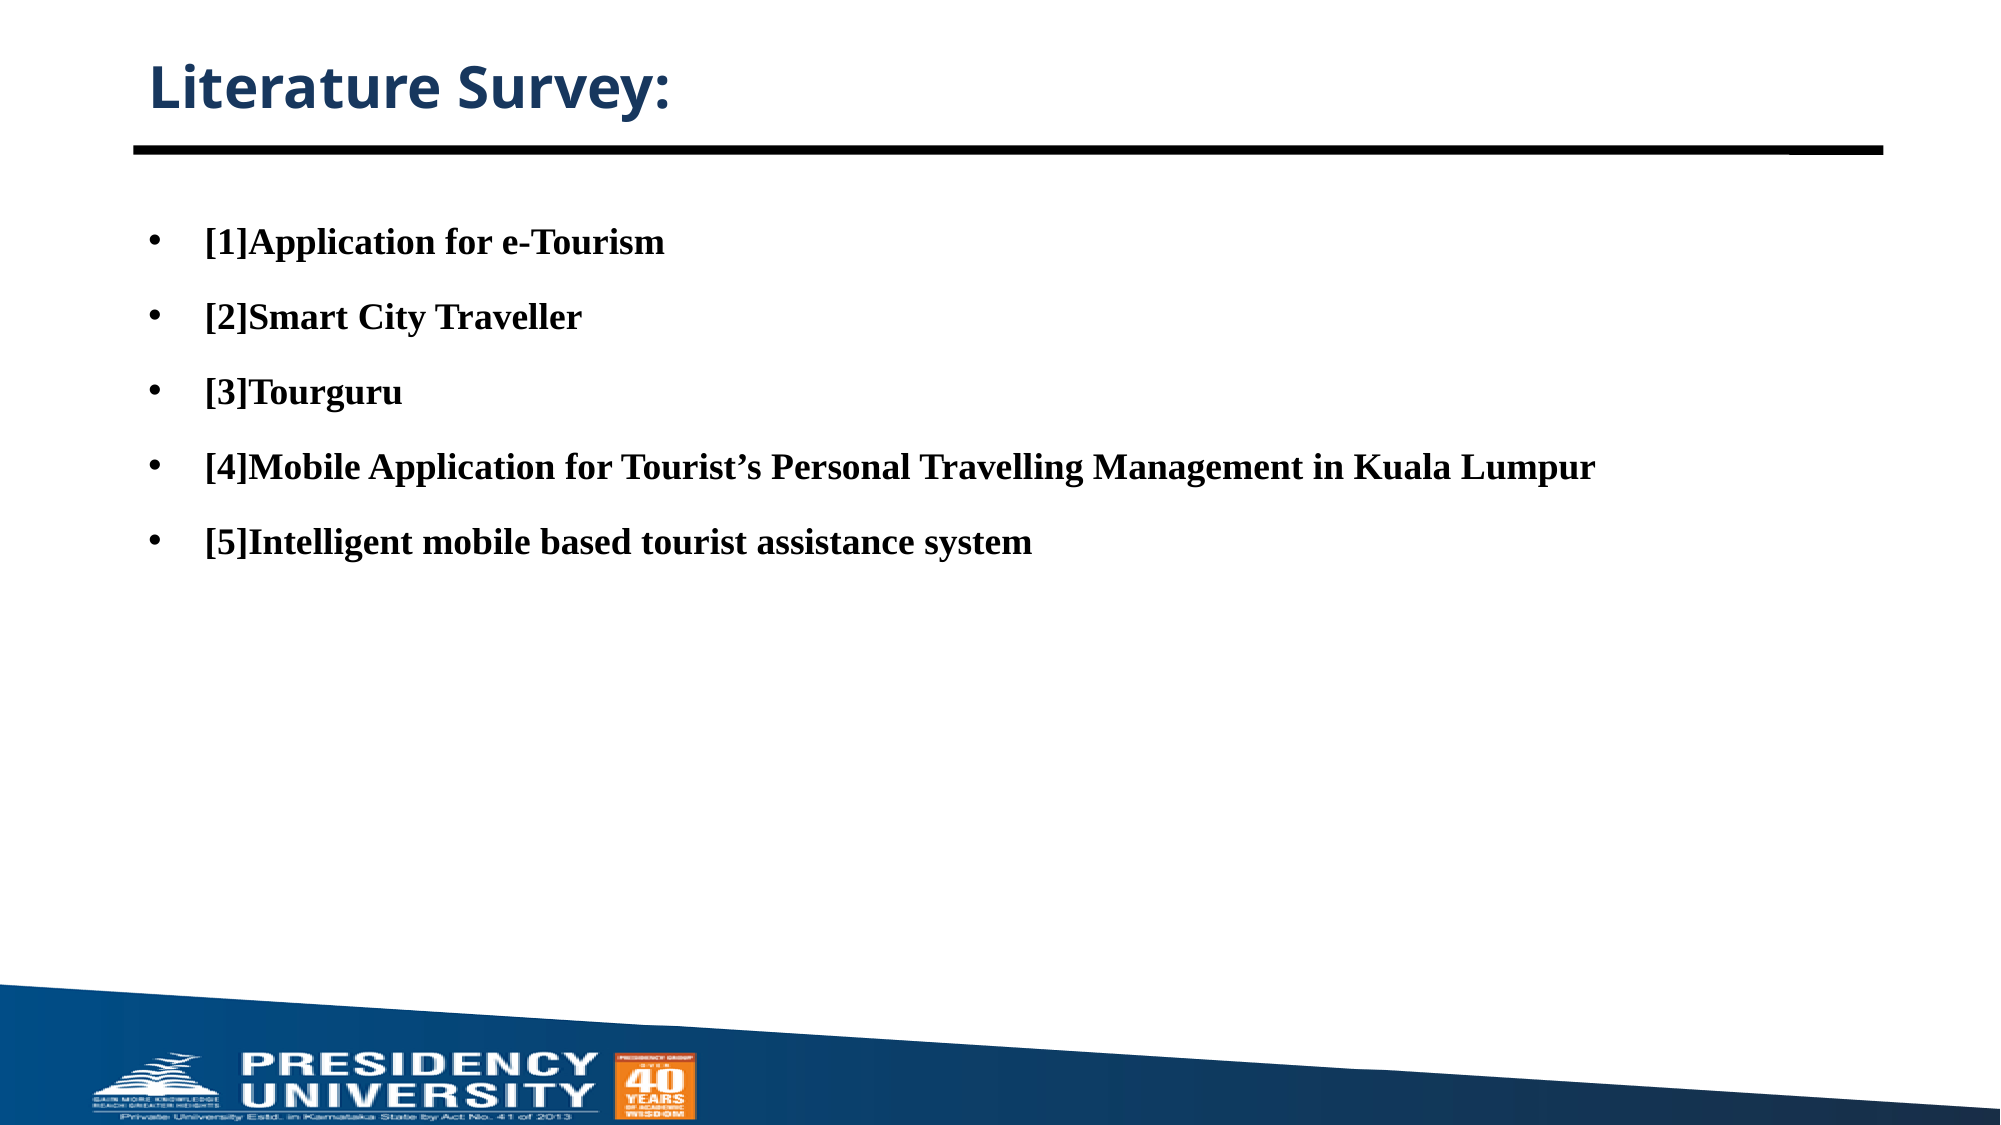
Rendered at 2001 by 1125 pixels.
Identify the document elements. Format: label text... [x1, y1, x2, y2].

list [1]Application for e-Tourism [2]Smart City Traveller [3]Tourguru [4]Mobile Application for Tourist’s Personal Travelling Management in Kuala Lumpur [5]Intelligent mobile based tourist assistance system [133, 187, 1884, 1000]
picture [0, 982, 2000, 1125]
title Literature Survey: [133, 45, 1884, 125]
